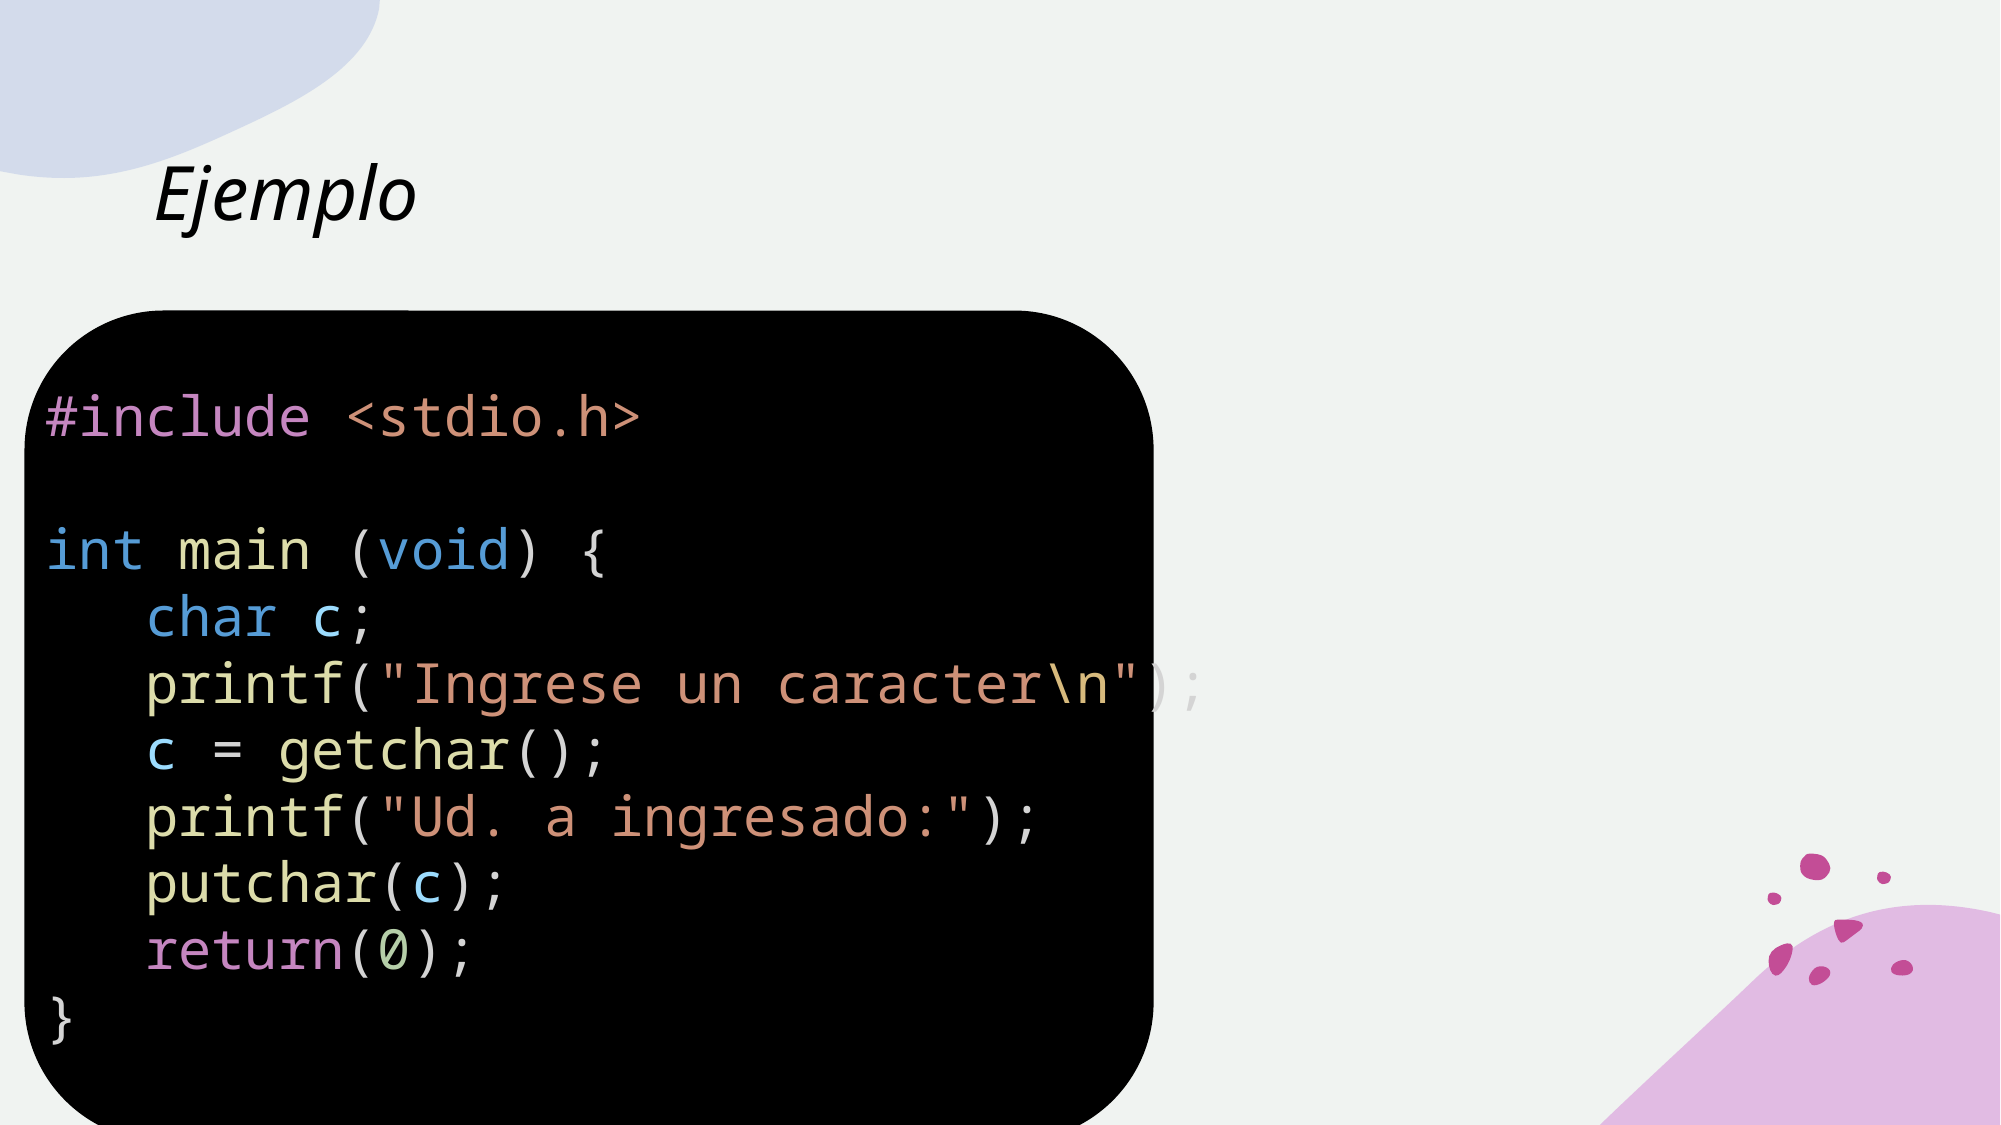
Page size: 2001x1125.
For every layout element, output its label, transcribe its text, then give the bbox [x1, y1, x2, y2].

title Ejemplo [133, 25, 1917, 246]
text_box [48, 310, 1130, 371]
text_box #include <stdio.h> int main (void) { char c; printf("Ingrese un caracter\n"); c = getchar(); printf("Ud. a ingresado:"); putchar(c); return(0); } [25, 371, 2000, 1125]
